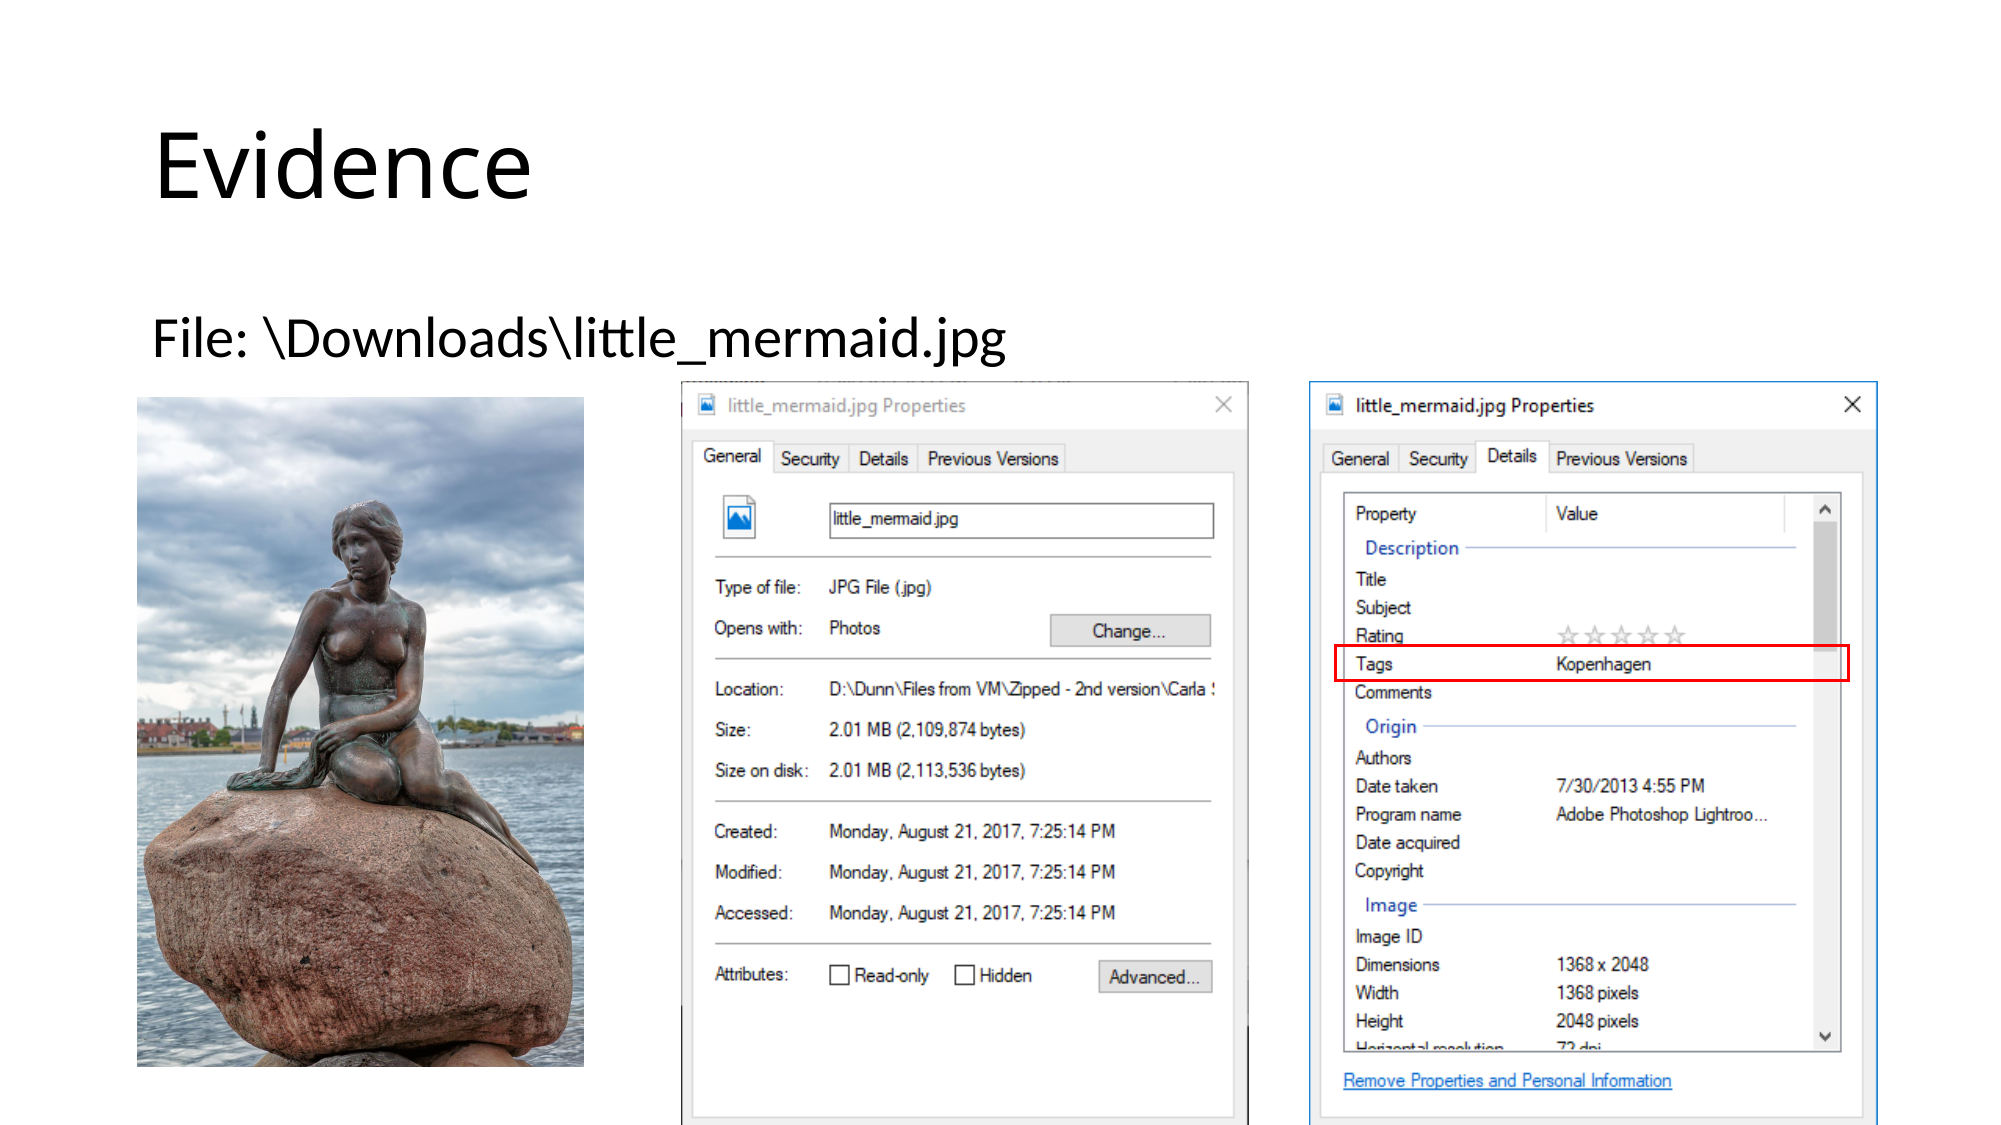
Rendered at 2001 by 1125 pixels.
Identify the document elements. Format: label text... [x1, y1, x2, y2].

picture [1309, 381, 1878, 1125]
title Evidence [137, 59, 1863, 278]
picture [681, 381, 1249, 1125]
picture [137, 397, 584, 1067]
list File: \Downloads\little_mermaid.jpg [137, 299, 1863, 1014]
